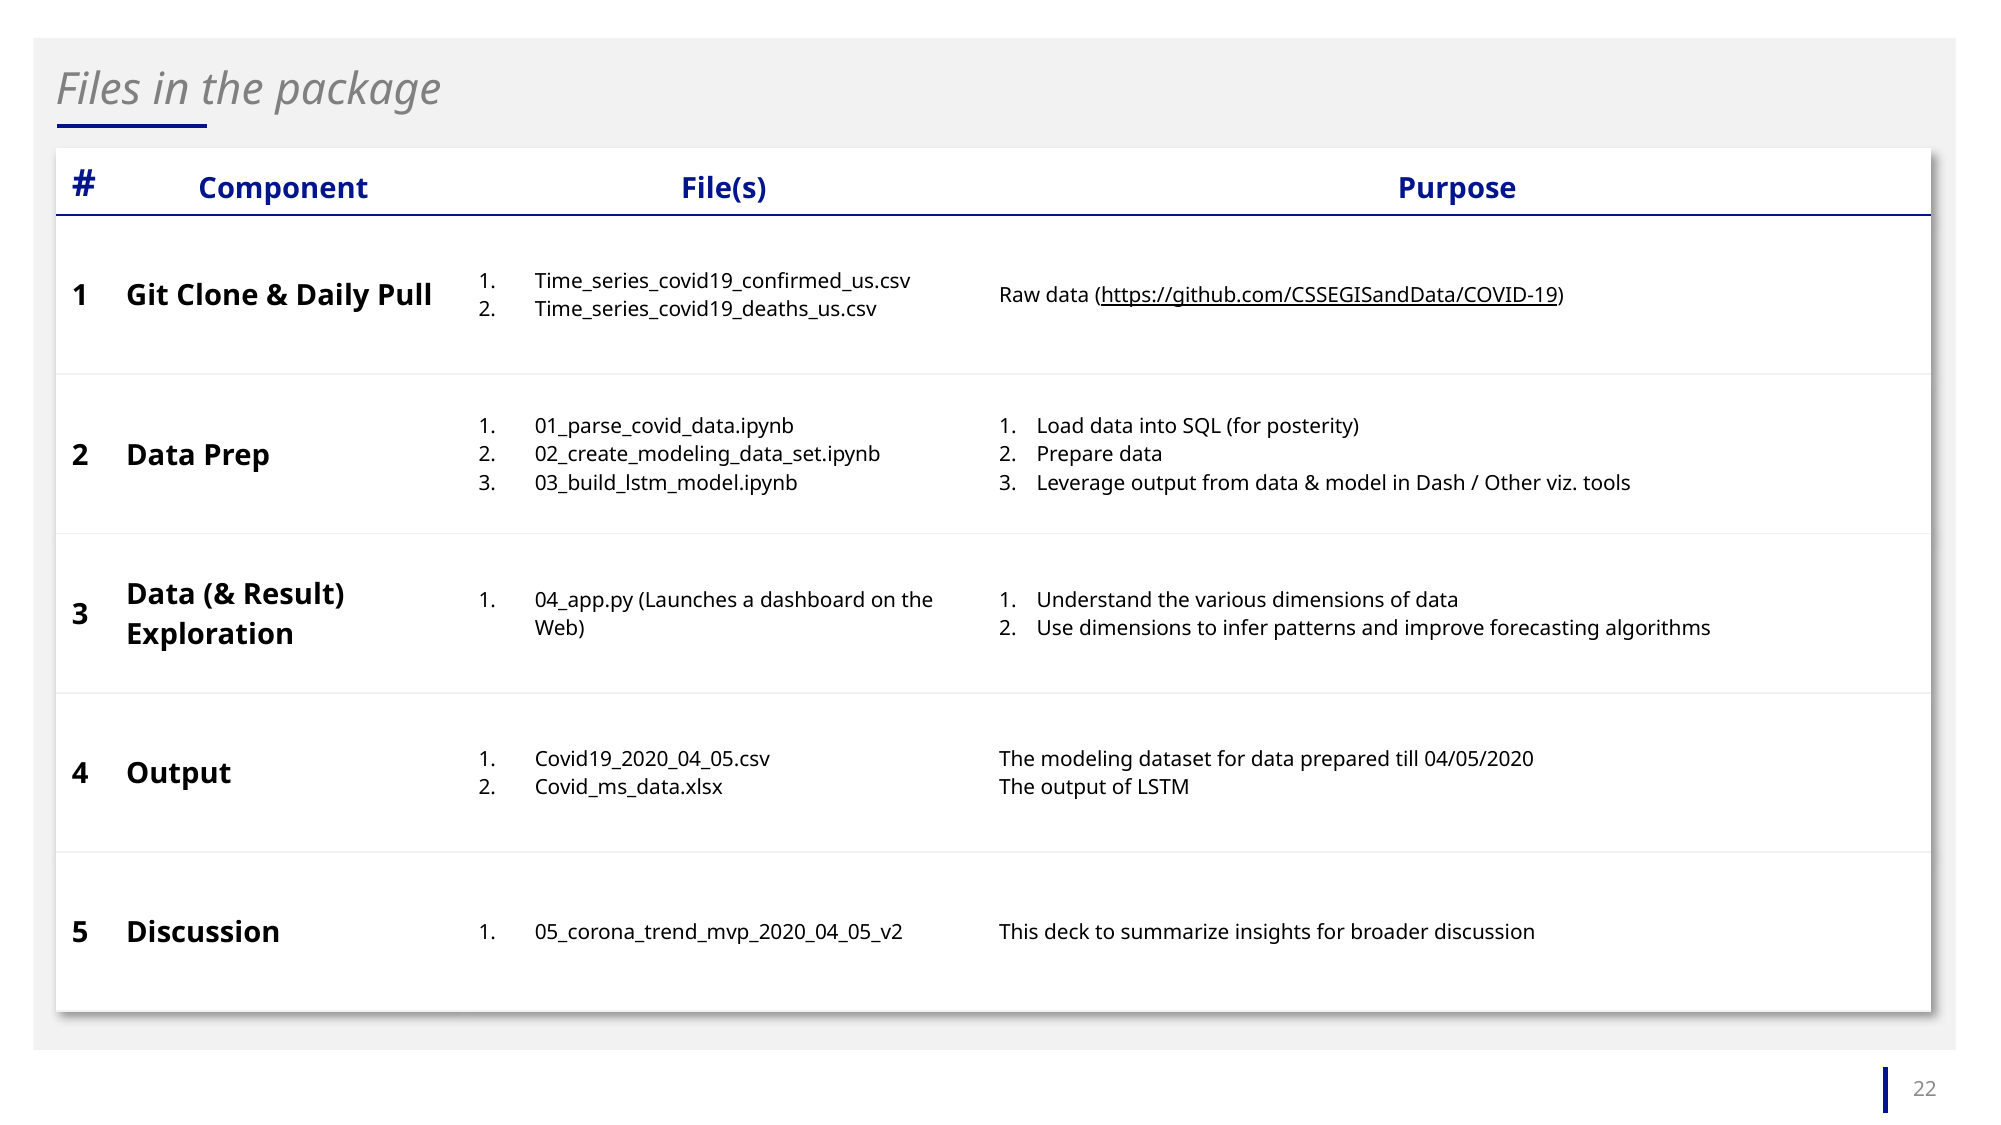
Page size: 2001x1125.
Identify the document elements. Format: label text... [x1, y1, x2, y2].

table_cell 5 [58, 853, 110, 1010]
table_cell Raw data (https://github.com/CSSEGISandData/COVID-19) [985, 216, 1930, 373]
table_header File(s) [464, 150, 983, 214]
table_cell Data Prep [112, 375, 463, 533]
table_cell 4 [58, 694, 110, 851]
table_cell 05_corona_trend_mvp_2020_04_05_v2 [464, 853, 983, 1010]
table_cell Data (& Result) Exploration [112, 534, 463, 692]
table_cell Git Clone & Daily Pull [112, 216, 463, 373]
table_cell Understand the various dimensions of data Use dimensions to infer patterns and improve forecasting algorithms [985, 534, 1930, 692]
table_cell Output [112, 694, 463, 851]
table_cell 3 [58, 534, 110, 692]
table_cell Discussion [112, 853, 463, 1010]
table_cell Time_series_covid19_confirmed_us.csv Time_series_covid19_deaths_us.csv [464, 216, 983, 373]
table_cell Covid19_2020_04_05.csv Covid_ms_data.xlsx [464, 694, 983, 851]
table_cell 1 [58, 216, 110, 373]
table_header # [58, 150, 110, 214]
table_cell 2 [58, 375, 110, 533]
table_cell Load data into SQL (for posterity) Prepare data Leverage output from data & model in Dash / Other viz. tools [985, 375, 1930, 533]
table_cell 04_app.py (Launches a dashboard on the Web) [464, 534, 983, 692]
table_cell 01_parse_covid_data.ipynb 02_create_modeling_data_set.ipynb 03_build_lstm_model.ipynb [464, 375, 983, 533]
table_header Purpose [985, 150, 1930, 214]
table_header Component [112, 150, 463, 214]
table_cell The modeling dataset for data prepared till 04/05/2020 The output of LSTM [985, 694, 1930, 851]
title Files in the package [40, 57, 1894, 123]
table_cell This deck to summarize insights for broader discussion [985, 853, 1930, 1010]
slide_number 22 [1894, 1067, 1956, 1113]
